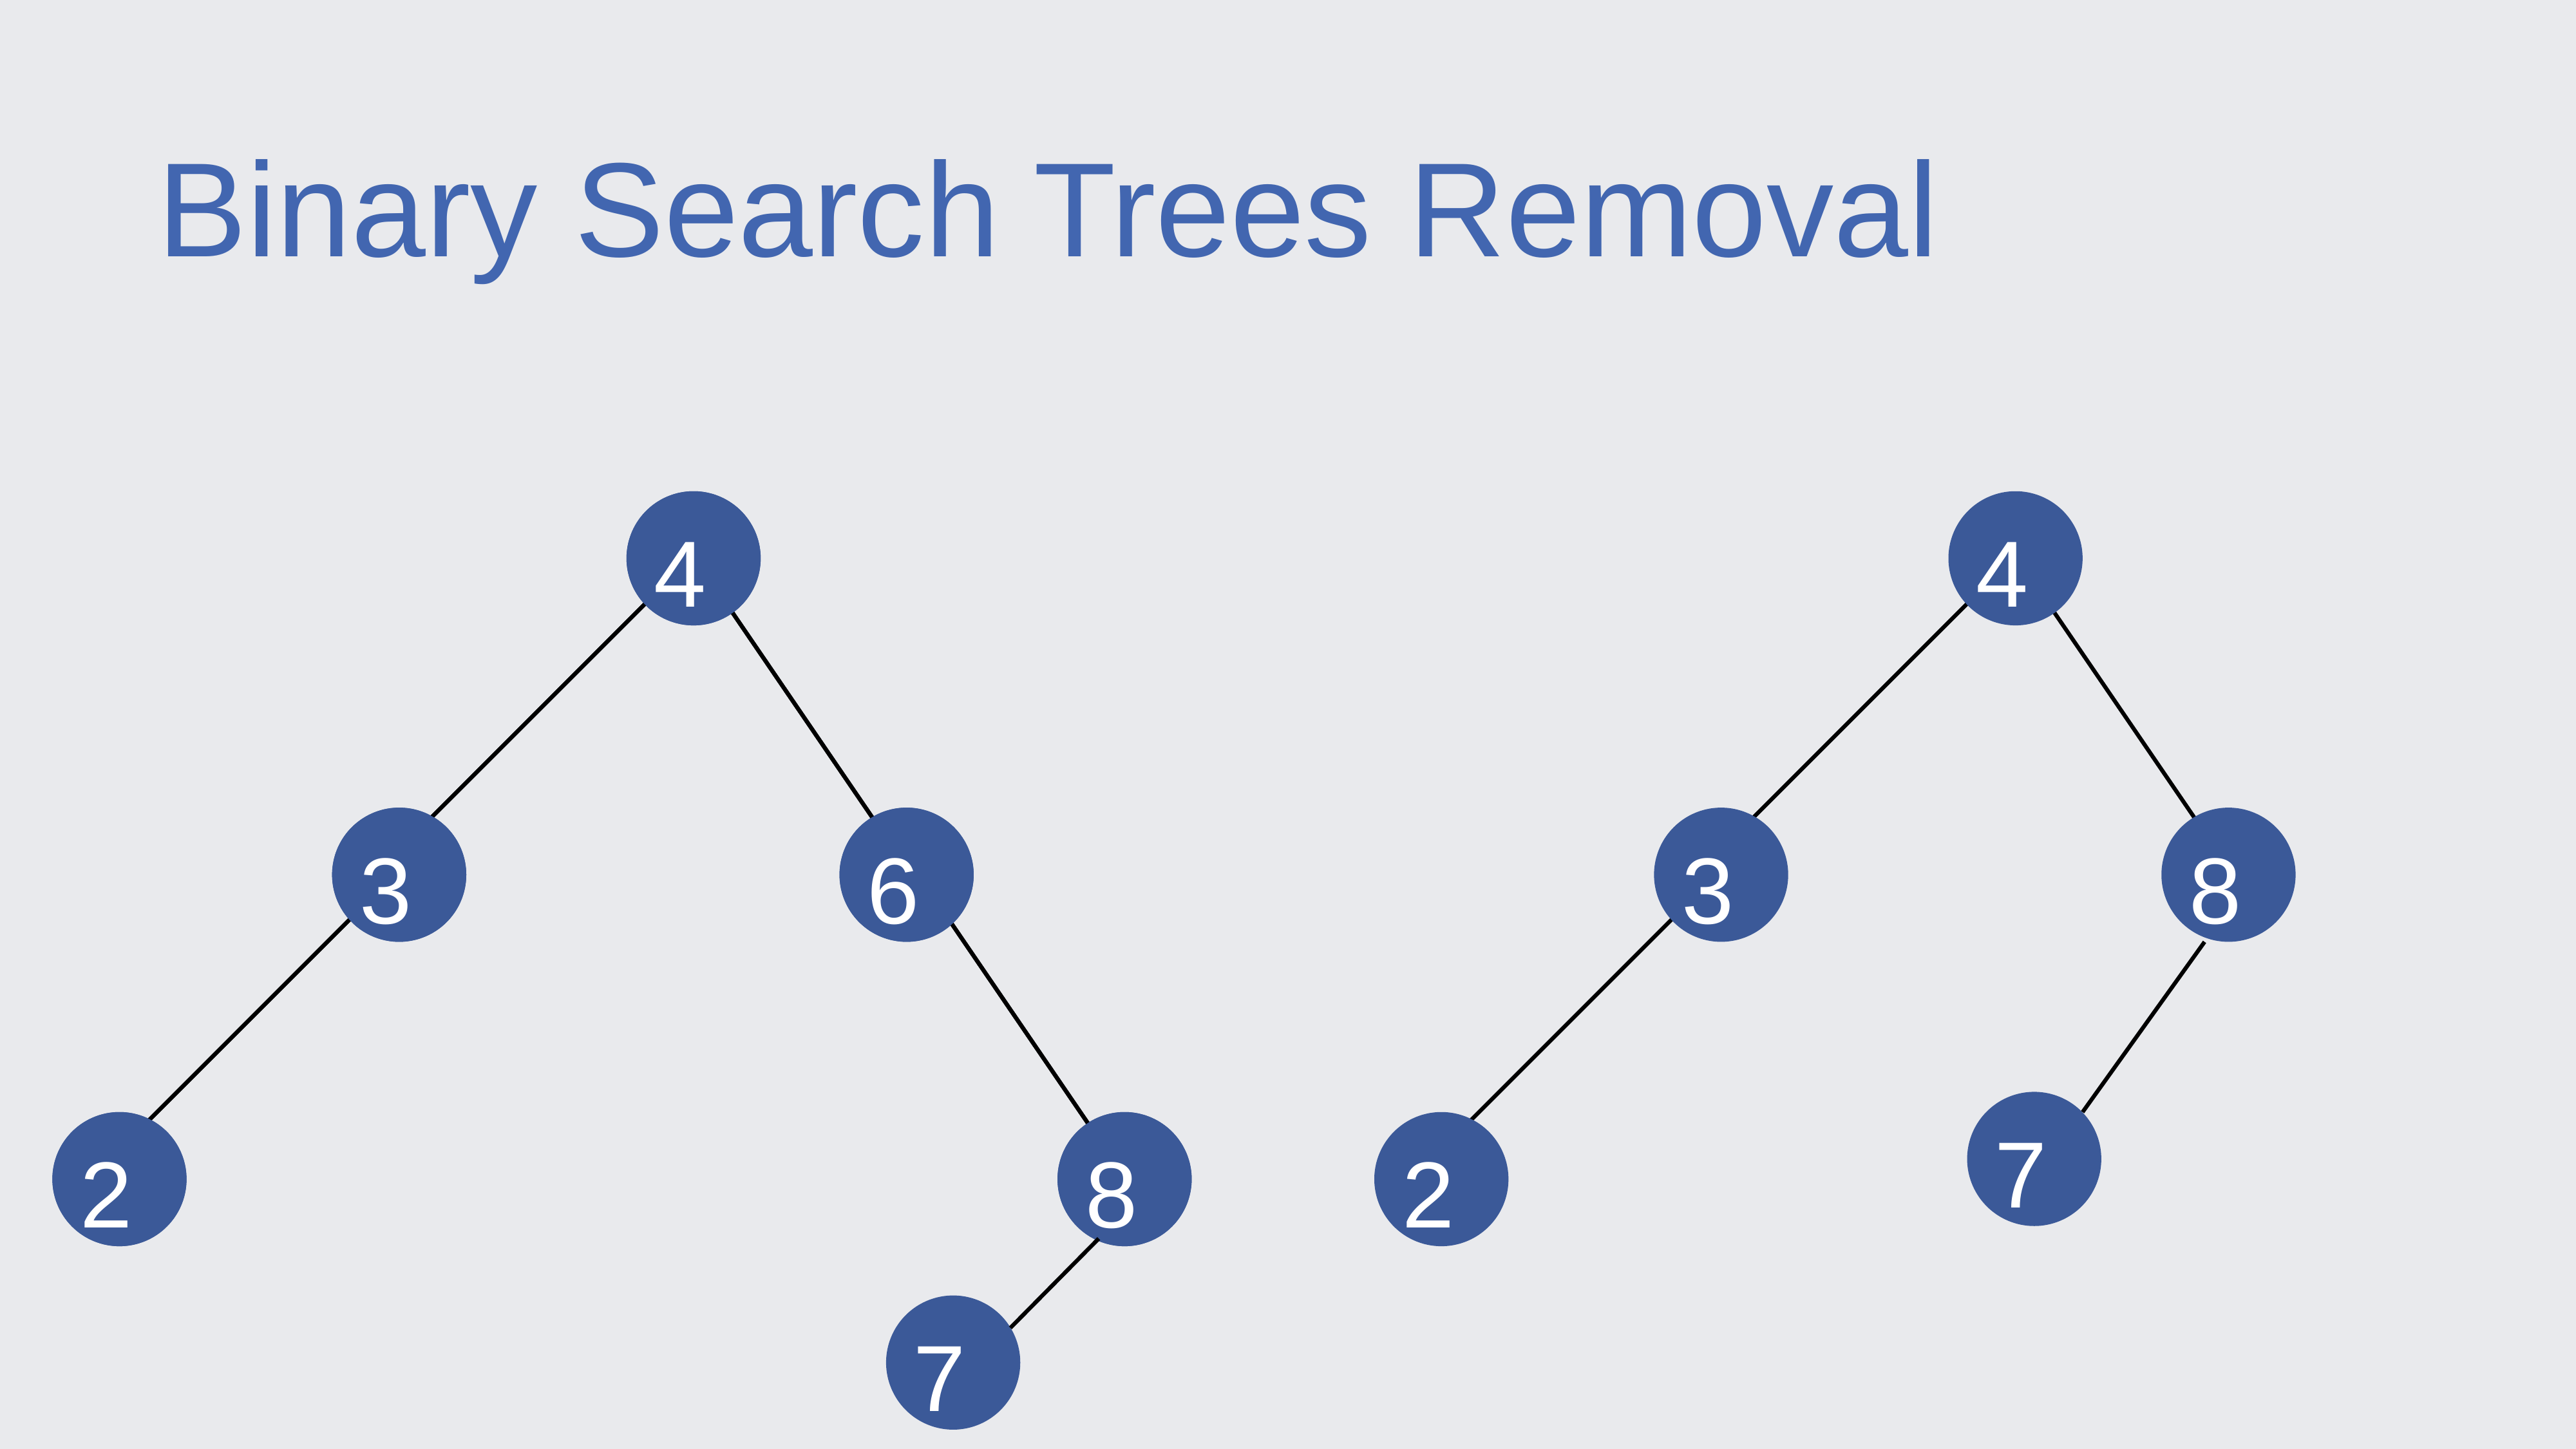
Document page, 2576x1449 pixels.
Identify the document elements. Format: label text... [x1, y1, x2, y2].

list Binary Search Trees Removal [157, 153, 2412, 985]
text_box 7 [1967, 1092, 2101, 1226]
text_box 3 [1654, 808, 1788, 942]
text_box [1738, 600, 1971, 833]
text_box 7 [886, 1295, 1021, 1430]
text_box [940, 907, 1099, 1140]
text_box 4 [1948, 491, 2083, 626]
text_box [2045, 600, 2205, 833]
text_box 3 [332, 808, 467, 942]
text_box 2 [52, 1112, 187, 1247]
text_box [1452, 907, 1685, 1140]
text_box 8 [1057, 1112, 1192, 1247]
text_box 4 [626, 491, 761, 626]
text_box 8 [2161, 808, 2296, 942]
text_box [416, 600, 649, 833]
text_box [724, 600, 883, 833]
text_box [1010, 1238, 1099, 1329]
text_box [129, 907, 363, 1140]
text_box 2 [1374, 1112, 1509, 1247]
text_box 6 [839, 808, 974, 942]
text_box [2082, 942, 2205, 1112]
